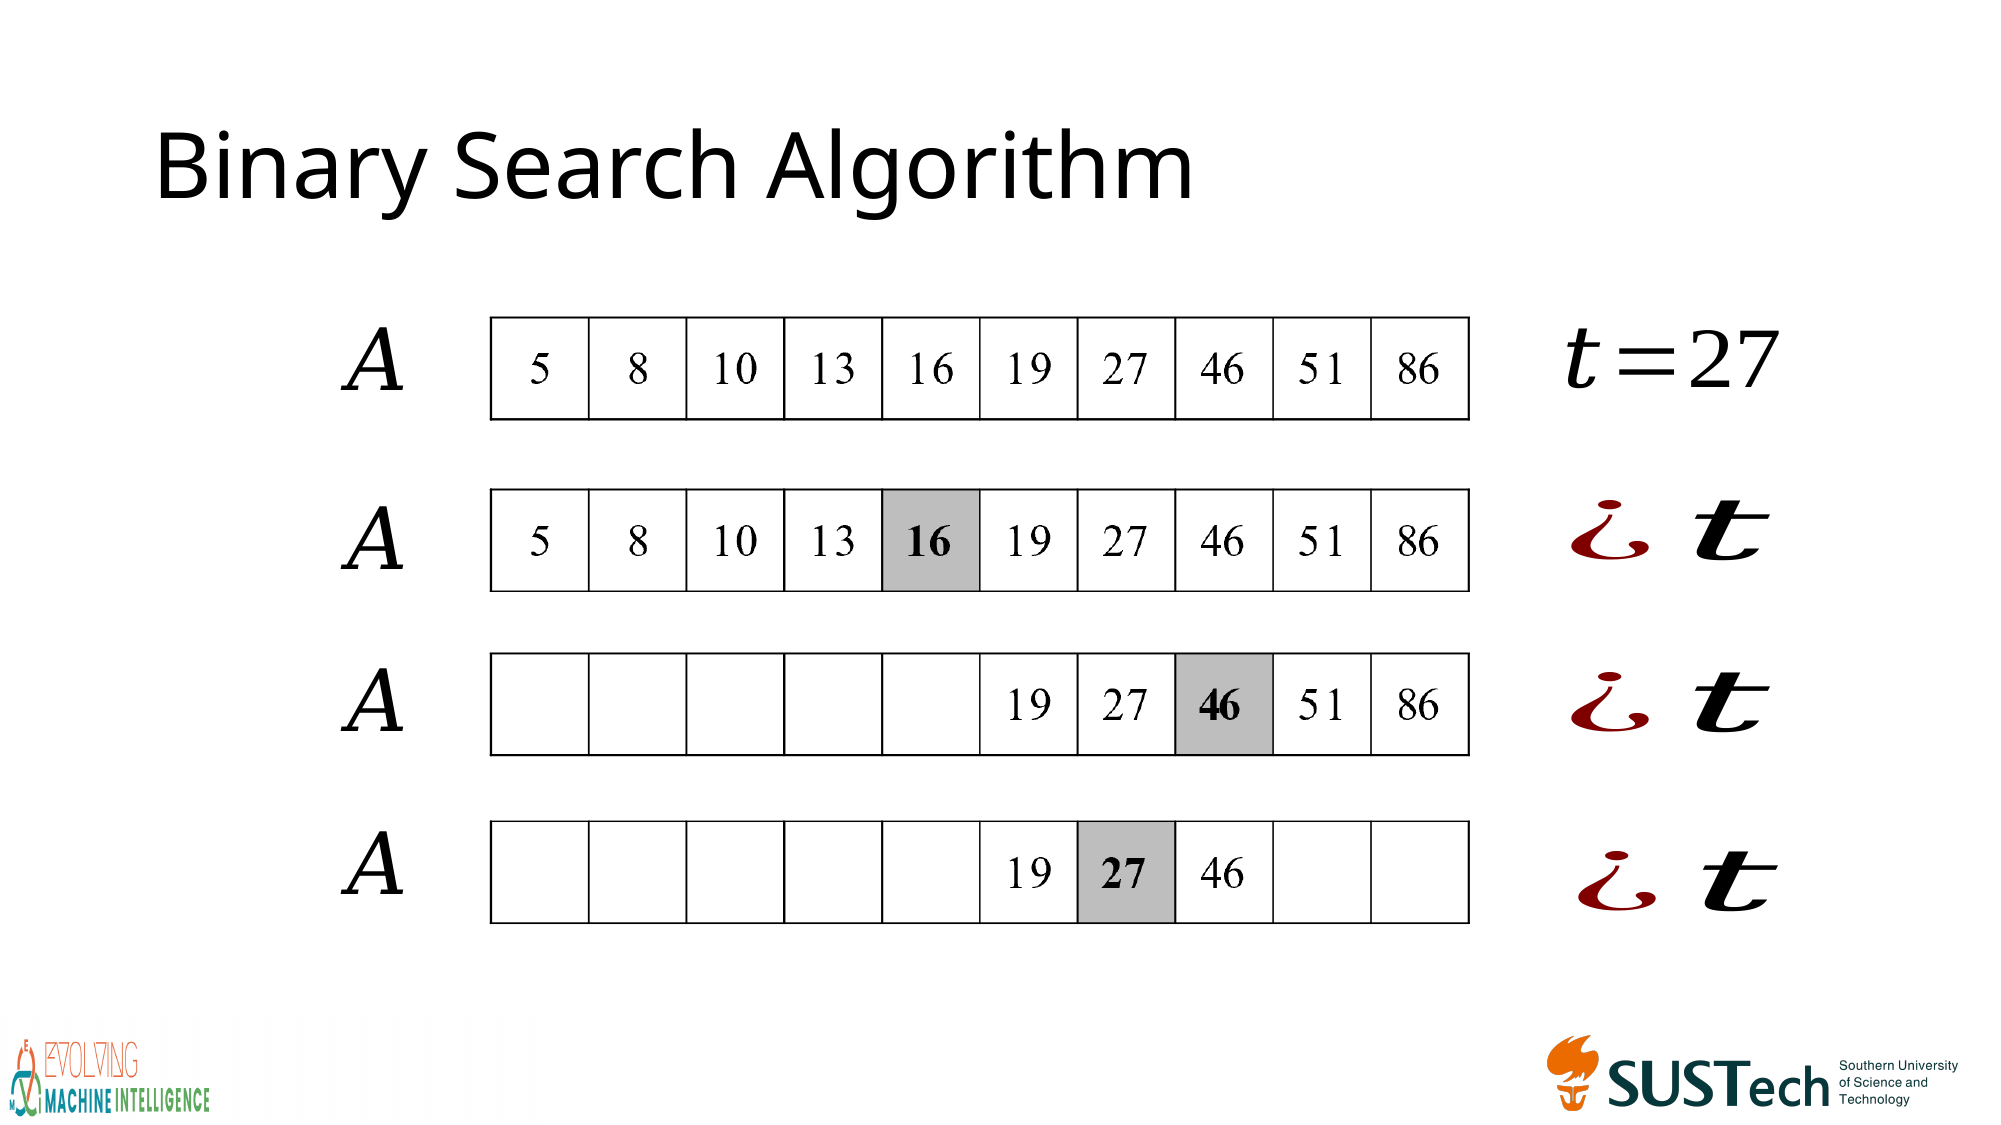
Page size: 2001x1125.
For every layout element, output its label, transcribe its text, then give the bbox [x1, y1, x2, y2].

title Binary Search Algorithm [137, 59, 1863, 278]
picture [1547, 1035, 1958, 1111]
picture [0, 1012, 547, 1125]
picture [478, 306, 1478, 941]
list [137, 299, 1863, 1014]
